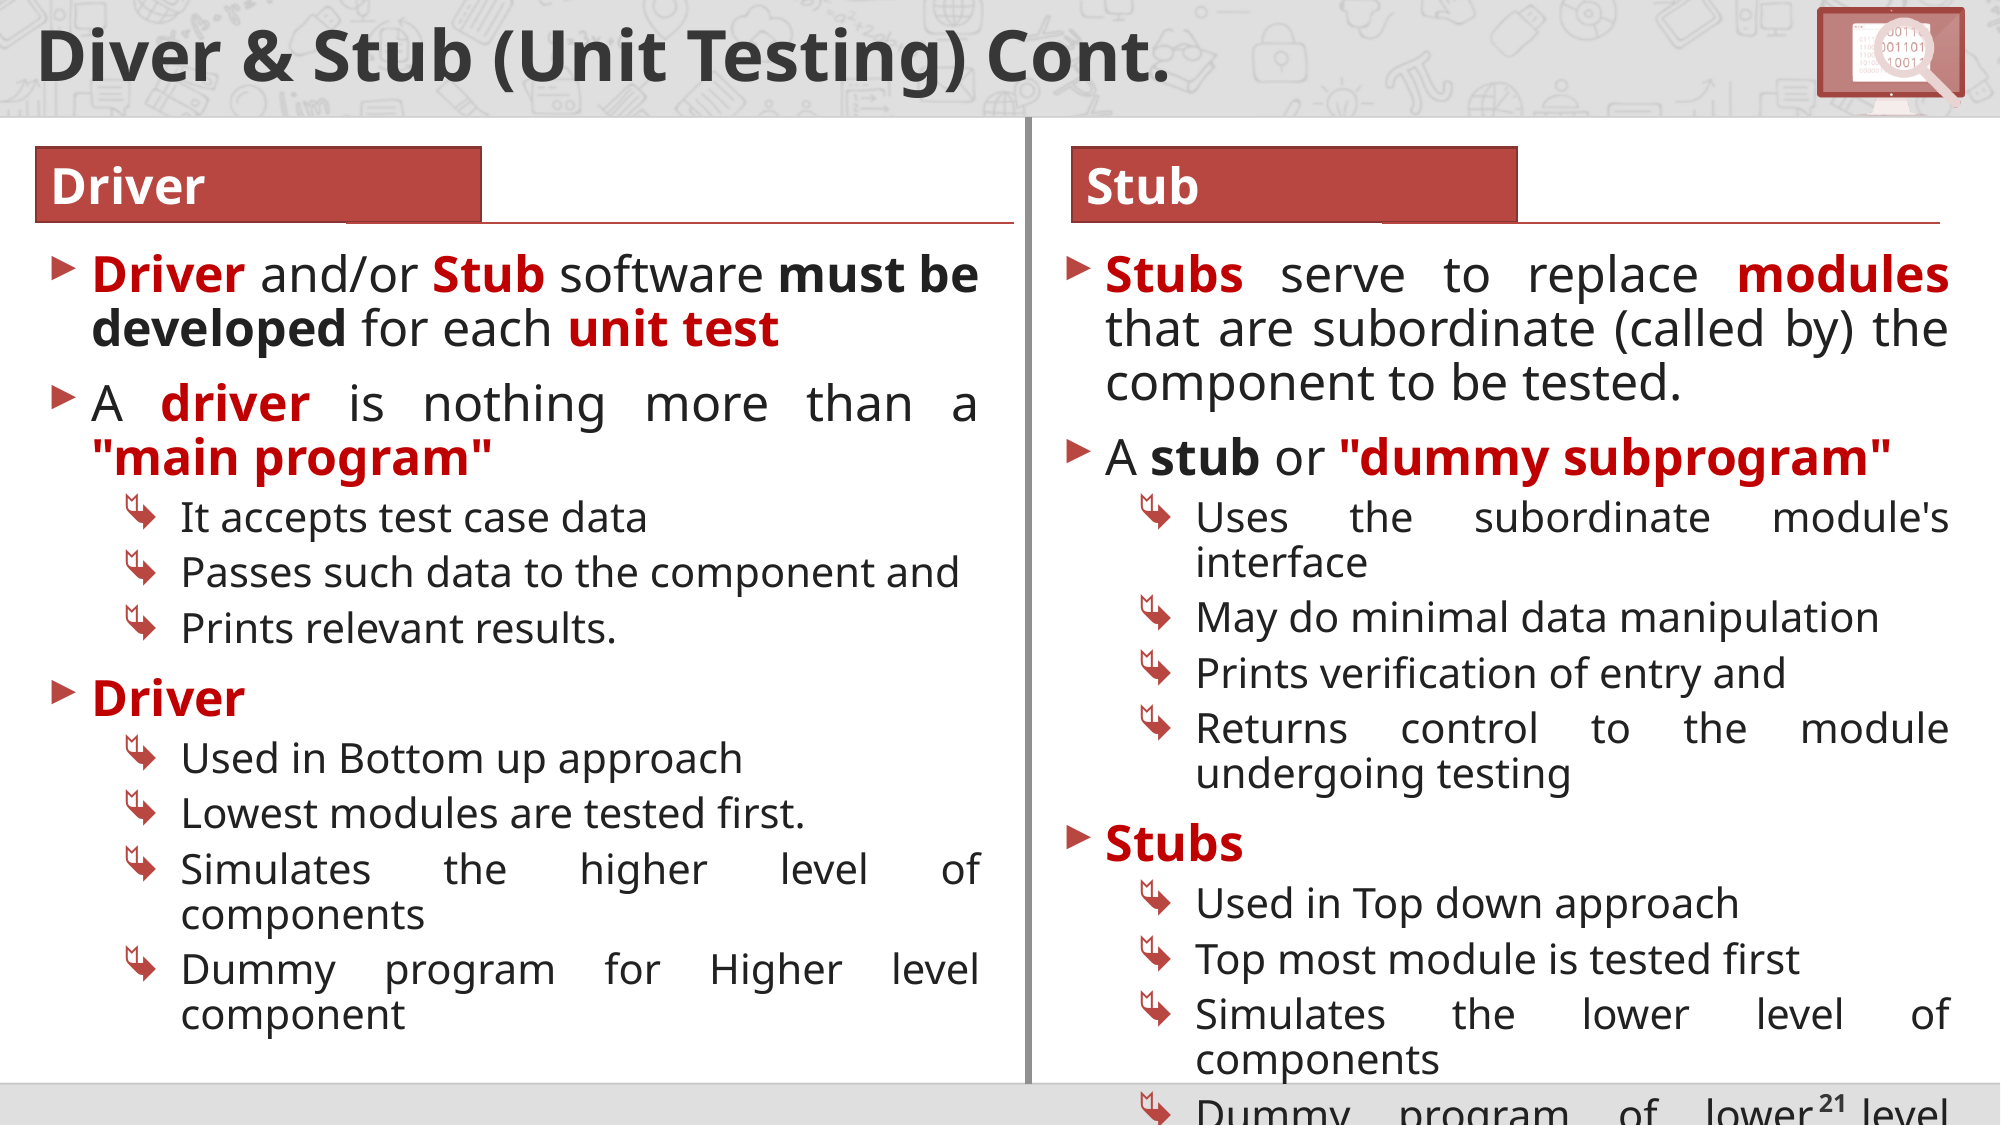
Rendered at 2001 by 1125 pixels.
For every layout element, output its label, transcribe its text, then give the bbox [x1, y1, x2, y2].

text_box Stubs serve to replace modules that are subordinate (called by) the component to be tested. A stub or "dummy subprogram" Uses the subordinate module's interface May do minimal data manipulation Prints verification of entry and Returns control to the module undergoing testing Stubs Used in Top down approach Top most module is tested first Simulates the lower level of components Dummy program of lower level components [1047, 242, 1965, 1084]
text_box Stub [1071, 146, 1518, 223]
text_box Driver and/or Stub software must be developed for each unit test A driver is nothing more than a "main program" It accepts test case data Passes such data to the component and Prints relevant results. Driver Used in Bottom up approach Lowest modules are tested first. Simulates the higher level of components Dummy program for Higher level component [32, 242, 996, 1084]
title Diver & Stub (Unit Testing) Cont. [0, 0, 2000, 117]
text_box Driver [35, 146, 482, 223]
picture [1817, 7, 1965, 116]
